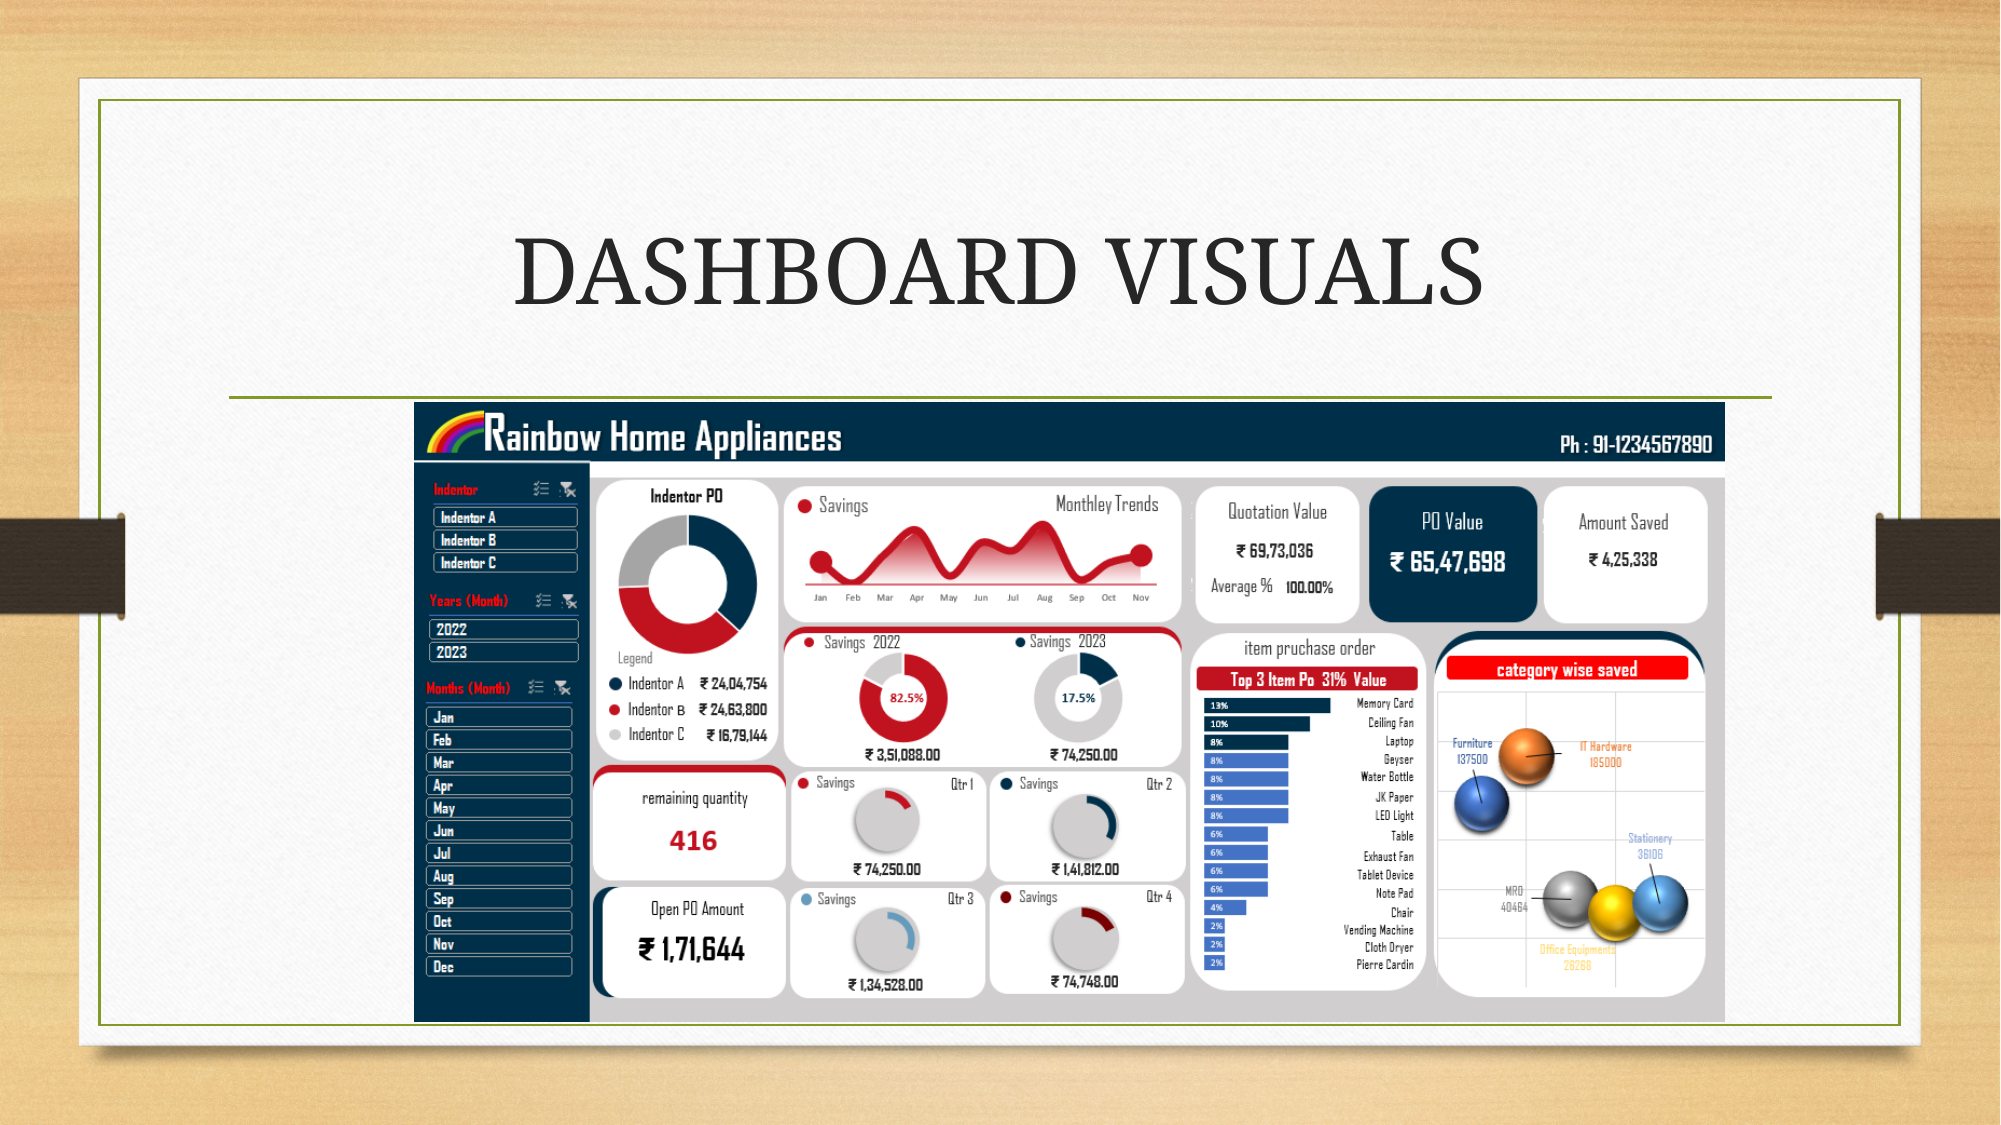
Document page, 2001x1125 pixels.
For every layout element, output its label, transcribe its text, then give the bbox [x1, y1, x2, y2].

title DASHBOARD VISUALS [212, 161, 1788, 375]
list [413, 402, 1726, 1022]
picture [0, 0, 2001, 1125]
